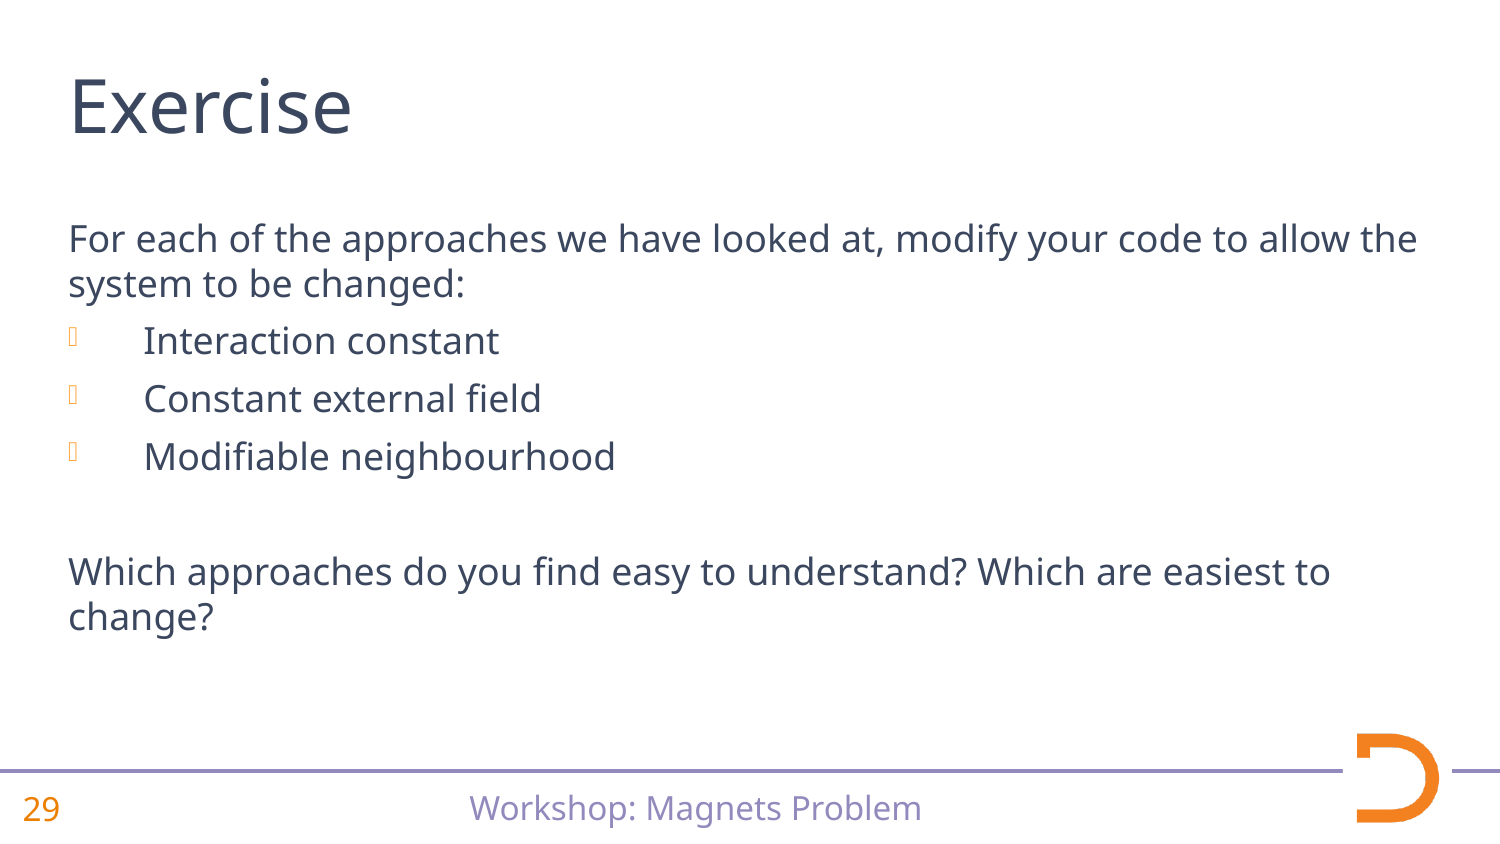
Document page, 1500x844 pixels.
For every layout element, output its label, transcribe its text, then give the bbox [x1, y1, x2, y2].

list For each of the approaches we have looked at, modify your code to allow the system to be changed: Interaction constant Constant external field Modifiable neighbourhood Which approaches do you find easy to understand? Which are easiest to change? [53, 207, 1462, 740]
picture [1342, 740, 1453, 833]
title Exercise [53, 43, 1203, 157]
